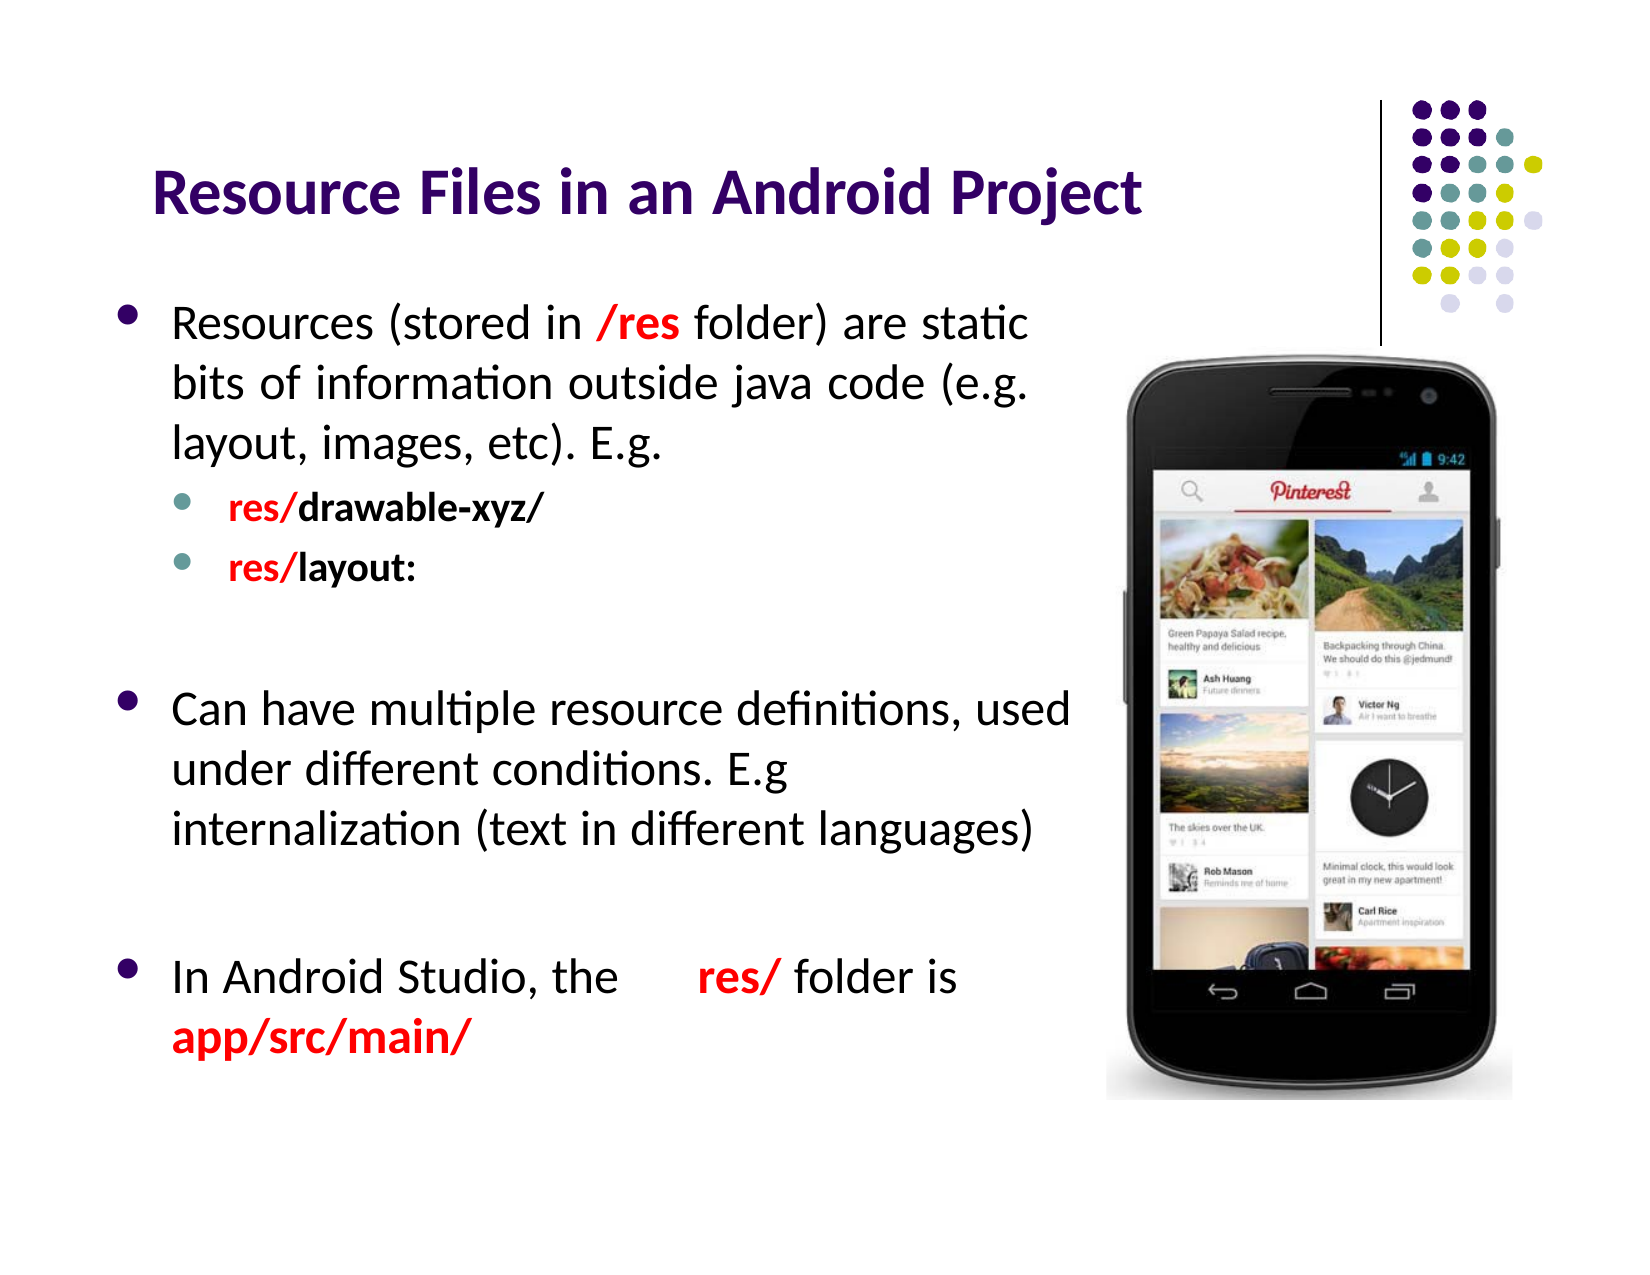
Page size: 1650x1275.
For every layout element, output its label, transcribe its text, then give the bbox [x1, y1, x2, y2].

text_box Resources (stored in /res folder) are static bits of information outside java code (e.g. layout, images, etc). E.g. res/drawable‐xyz/ res/layout: Can have multiple resource definitions, used under different conditions. E.g internalization (text in different languages) In Android Studio, the res/ folder is app/src/main/ [112, 289, 1077, 1064]
picture [1412, 100, 1543, 313]
text_box [1106, 346, 1513, 1100]
text_box Resource Files in an Android Project [150, 147, 1149, 228]
